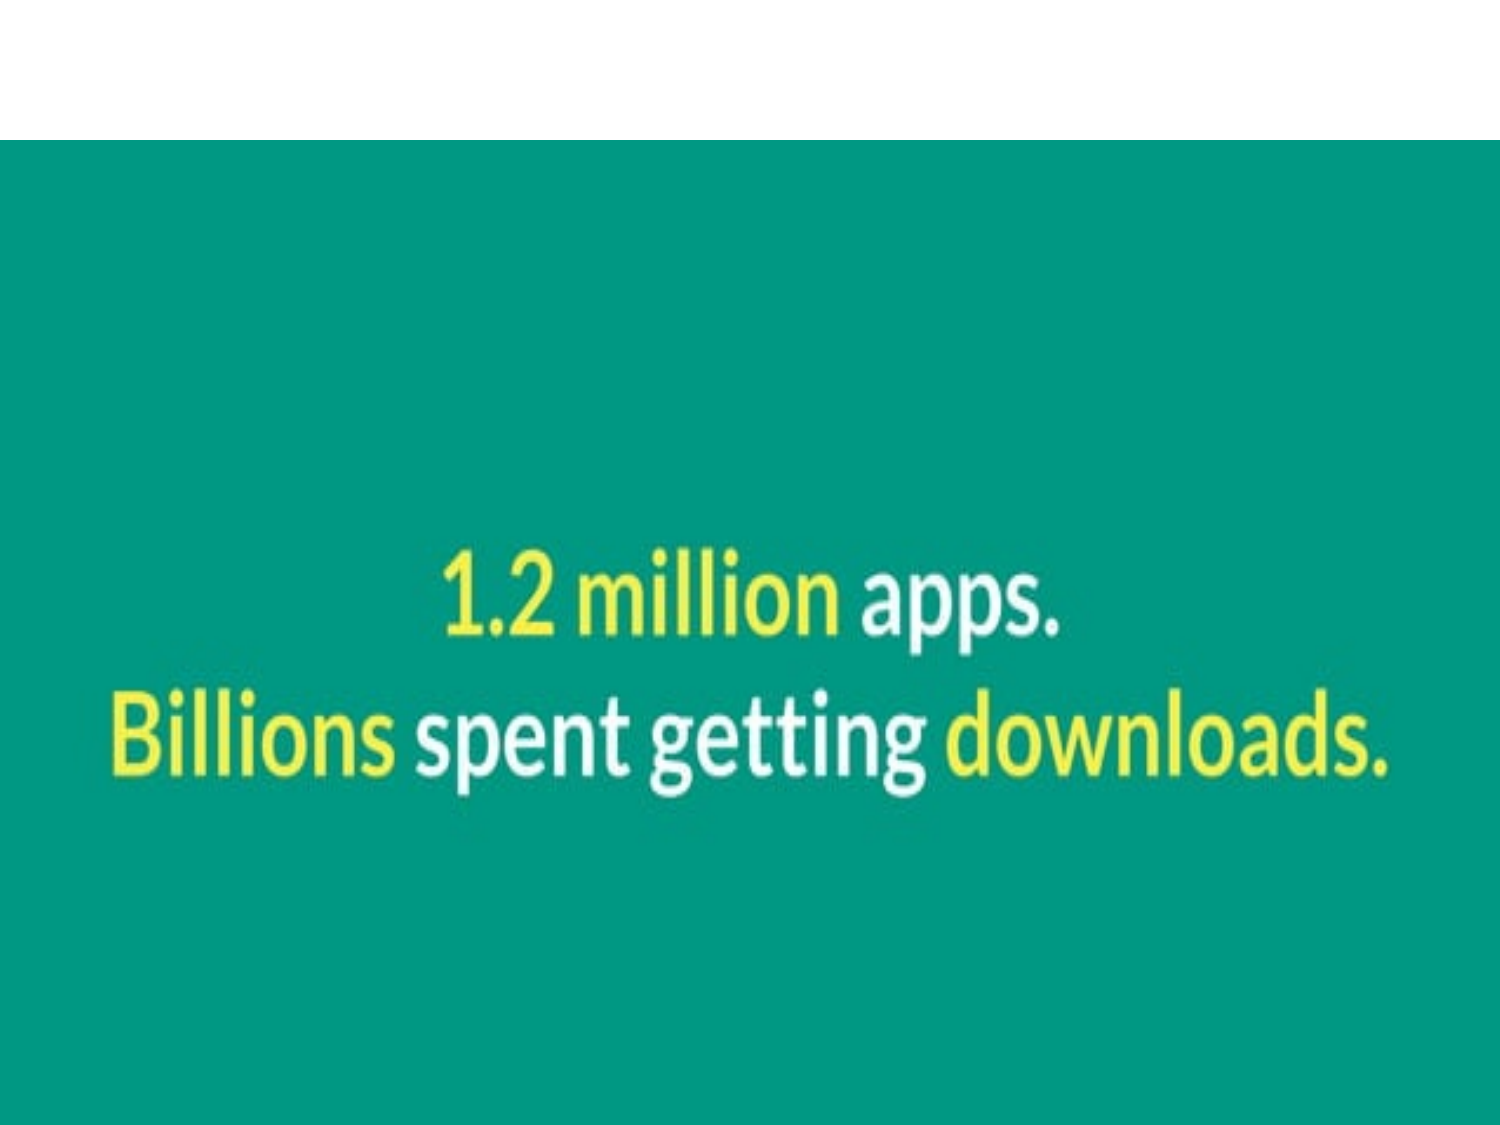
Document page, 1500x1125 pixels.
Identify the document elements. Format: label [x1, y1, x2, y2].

picture [0, 139, 1500, 1125]
